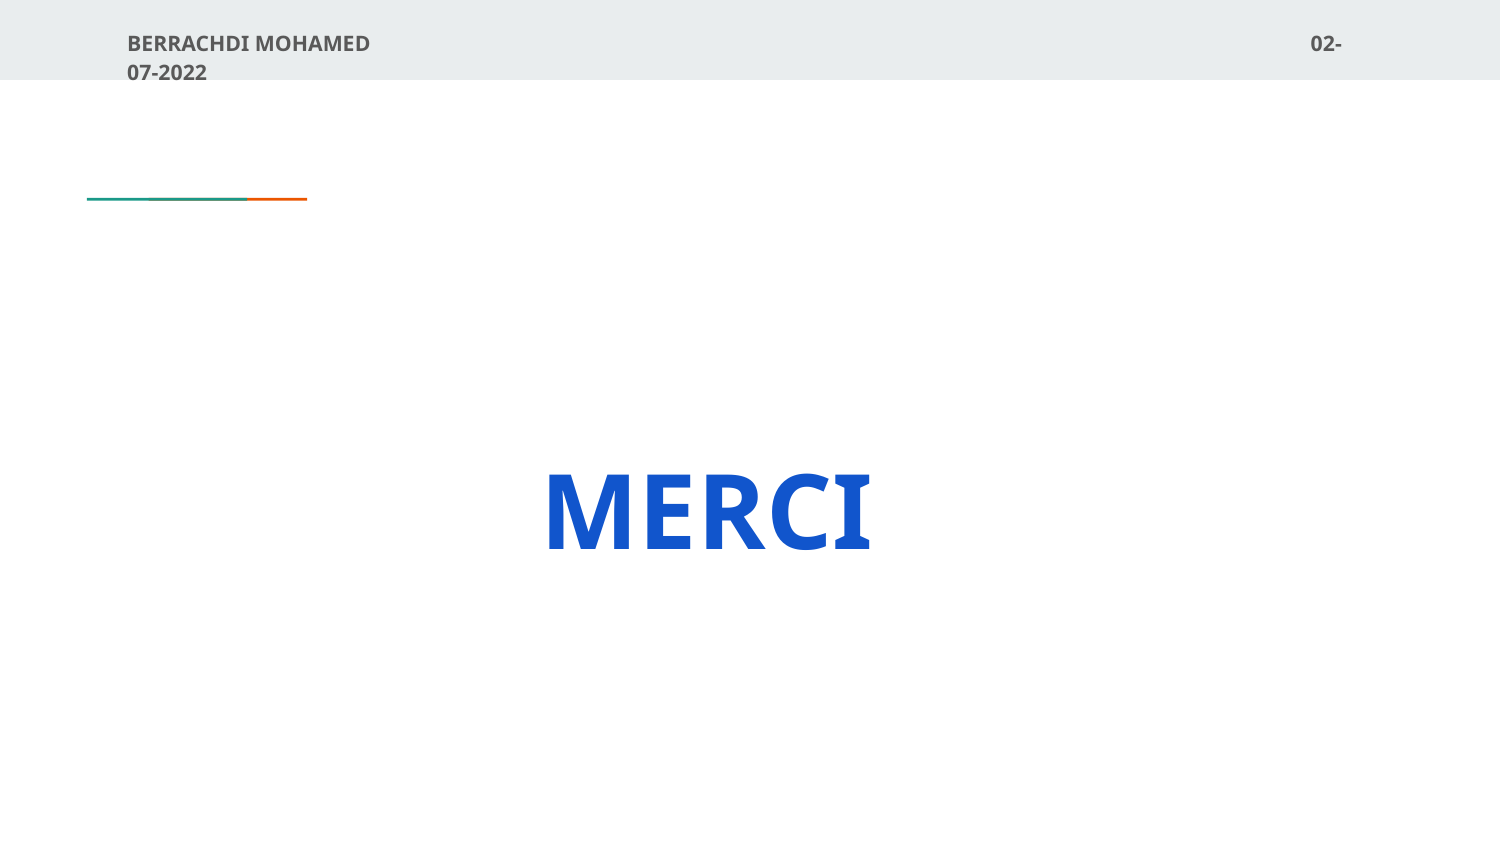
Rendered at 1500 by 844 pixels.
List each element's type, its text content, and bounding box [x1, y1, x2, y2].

text_box MERCI [386, 367, 1028, 586]
subtitle BERRACHDI MOHAMED 02-07-2022 [112, 11, 1388, 101]
